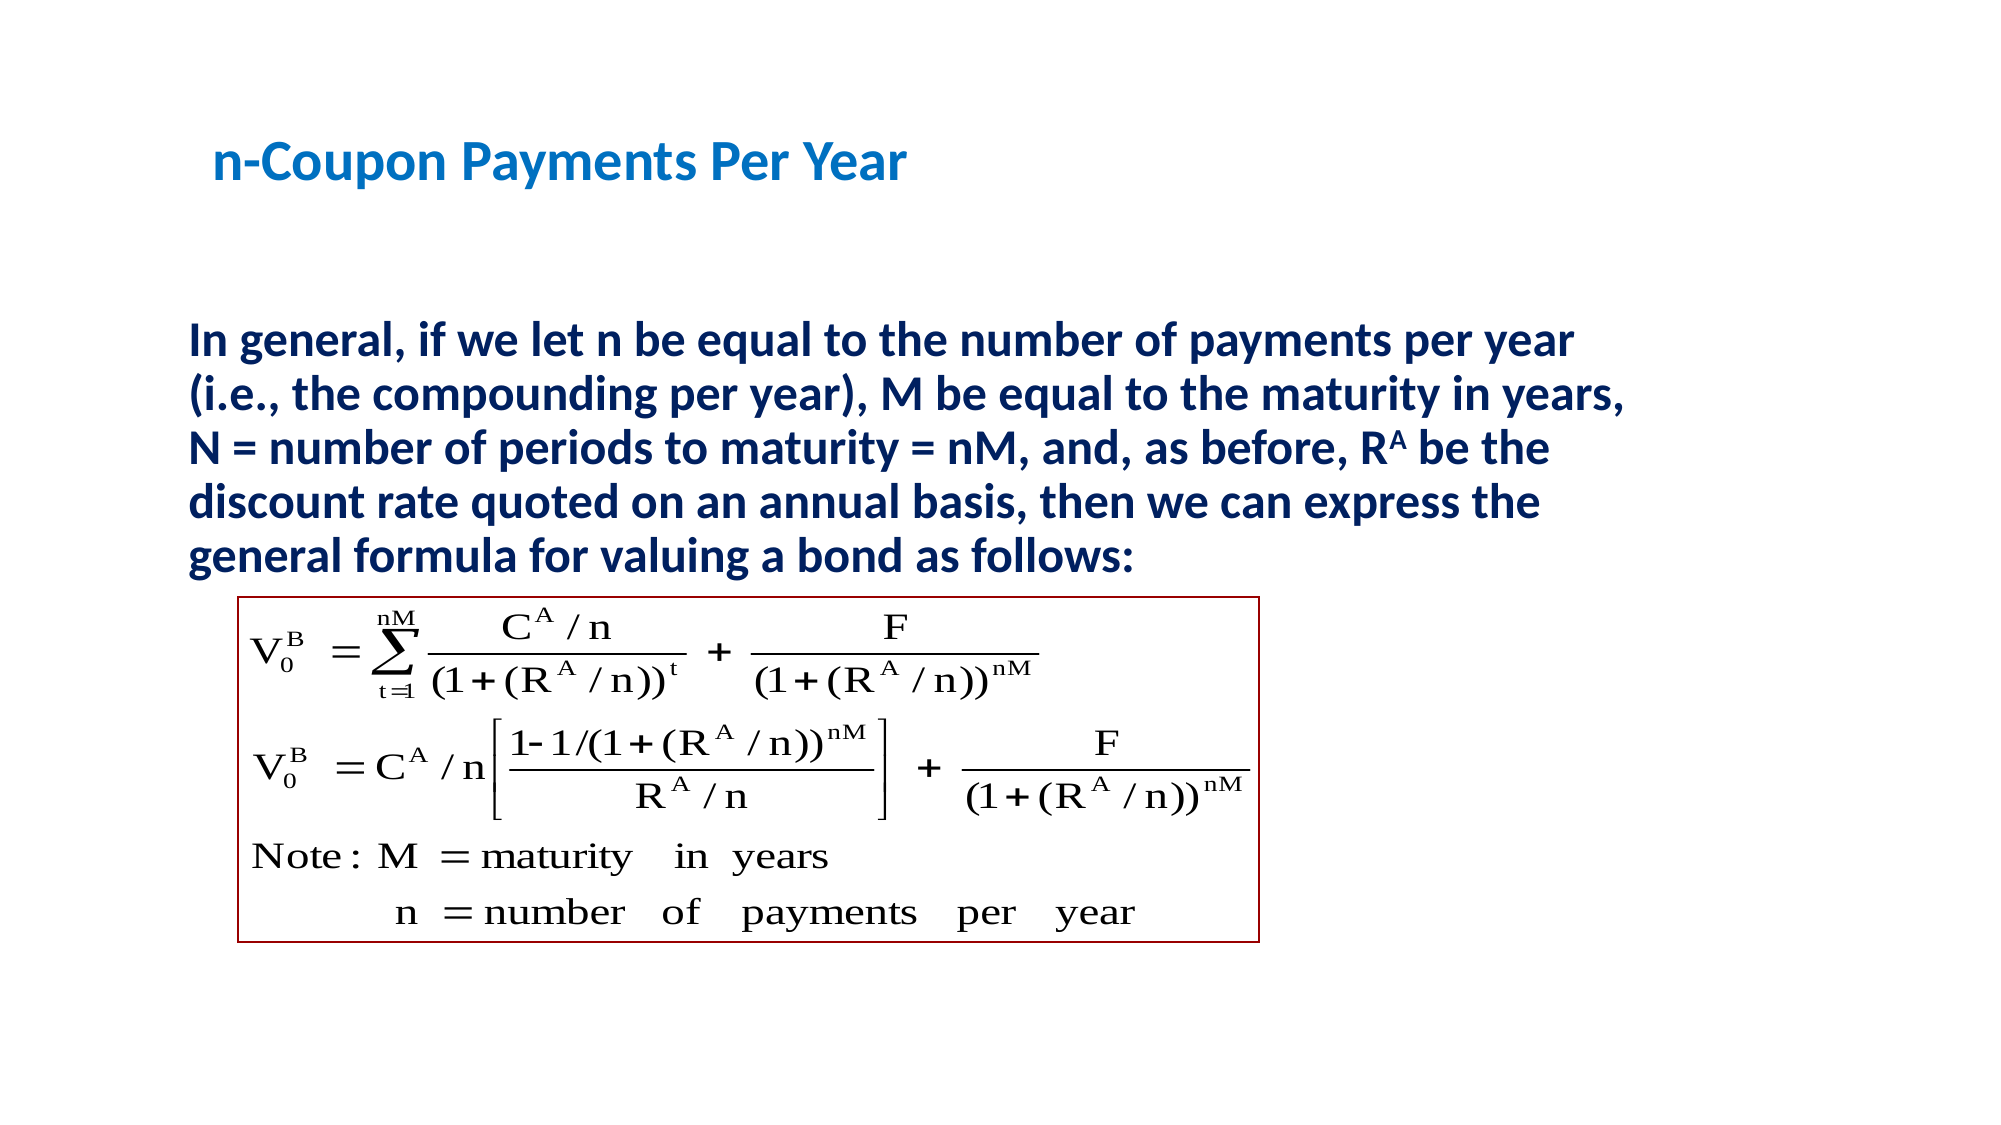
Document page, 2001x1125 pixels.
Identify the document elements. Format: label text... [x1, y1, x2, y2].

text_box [239, 598, 1258, 941]
text_box n-Coupon Payments Per Year [197, 114, 1724, 200]
list In general, if we let n be equal to the number of payments per year (i.e., the compounding per year), M be equal to the maturity in years, N = number of periods to maturity = nM, and, as before, RA be the discount rate quoted on an annual basis, then we can express the general formula for valuing a bond as follows: [173, 305, 1680, 841]
